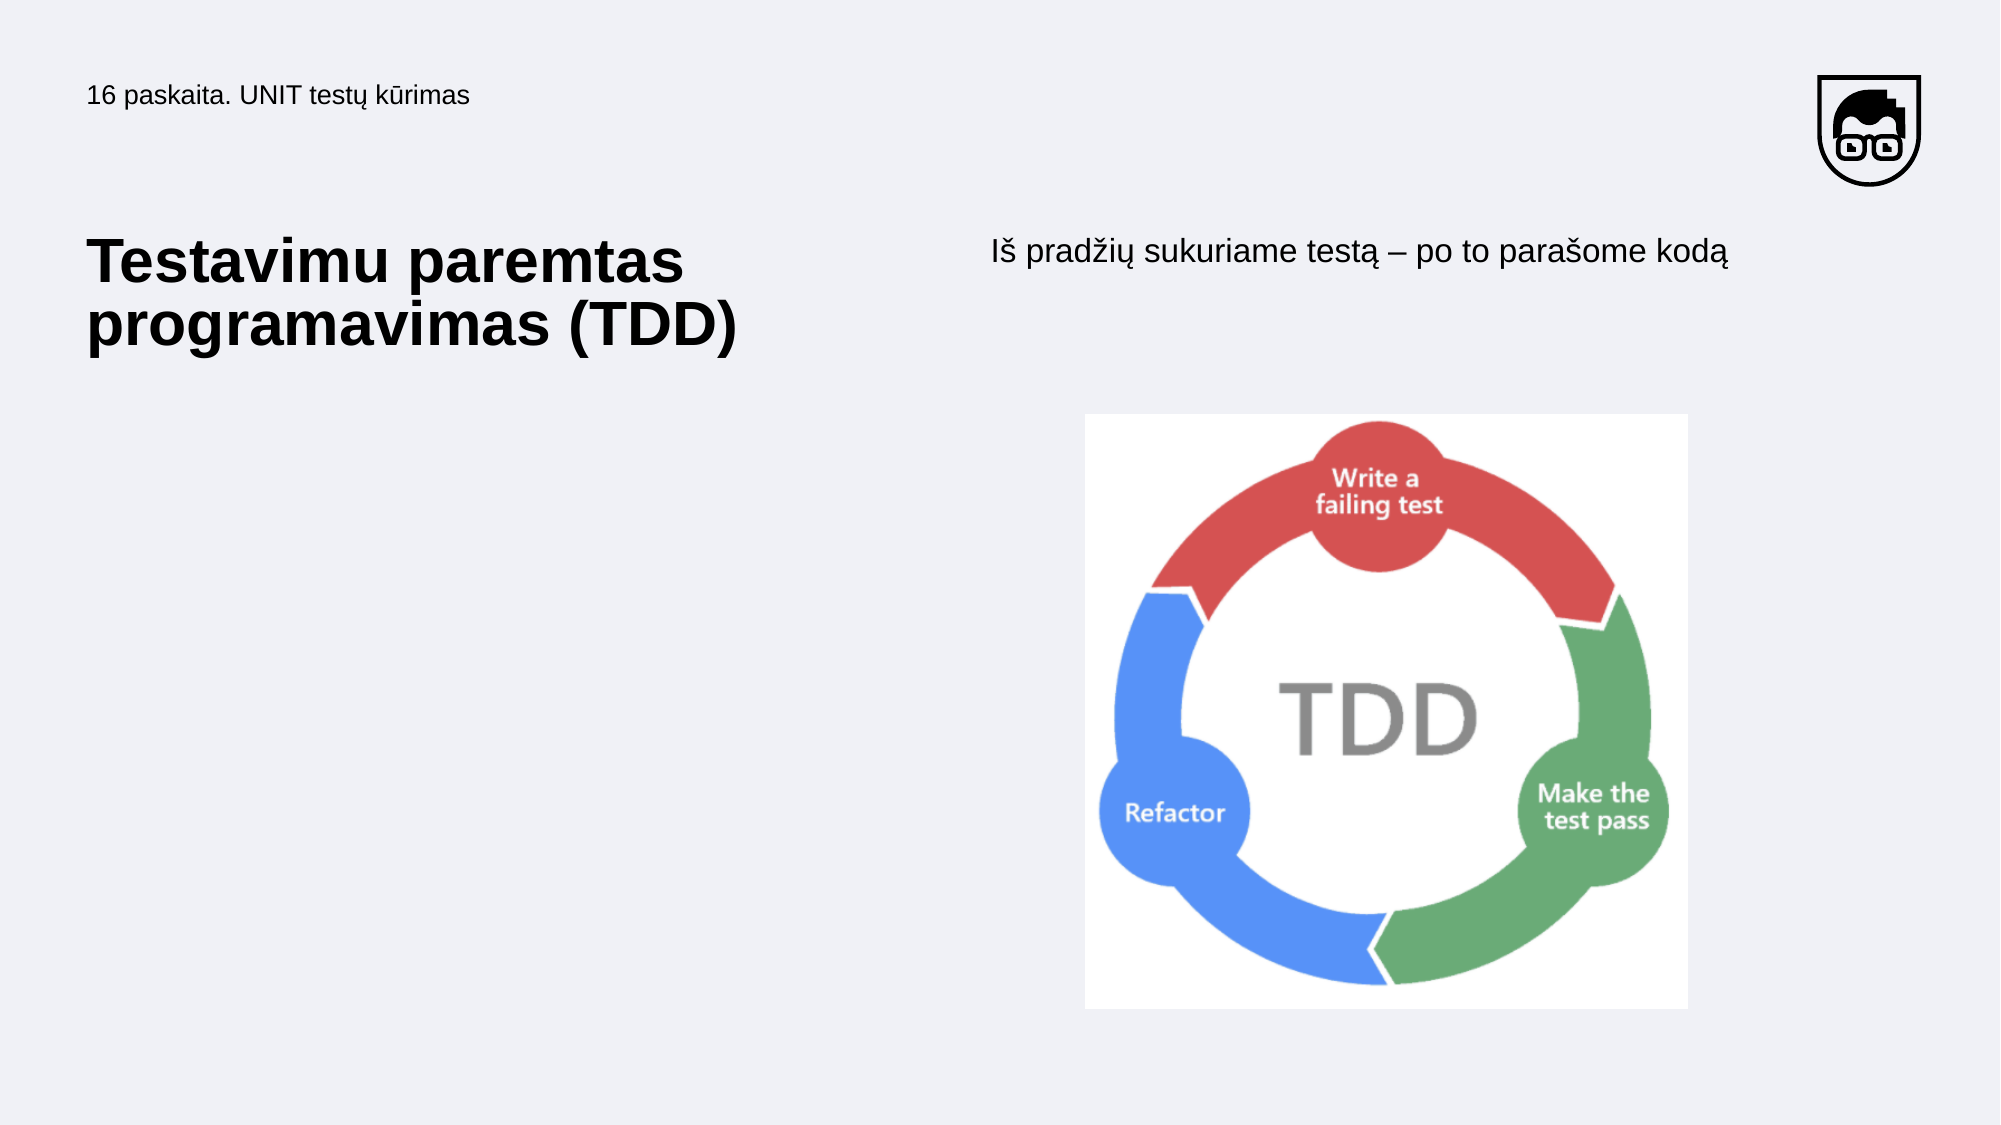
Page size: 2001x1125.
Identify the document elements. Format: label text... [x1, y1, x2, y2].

text_box 16 paskaita. UNIT testų kūrimas [78, 75, 1000, 150]
text_box Testavimu paremtas programavimas (TDD) [78, 224, 983, 898]
text_box Iš pradžių sukuriame testą – po to parašome kodą [983, 224, 1921, 1057]
picture [1084, 414, 1689, 1009]
